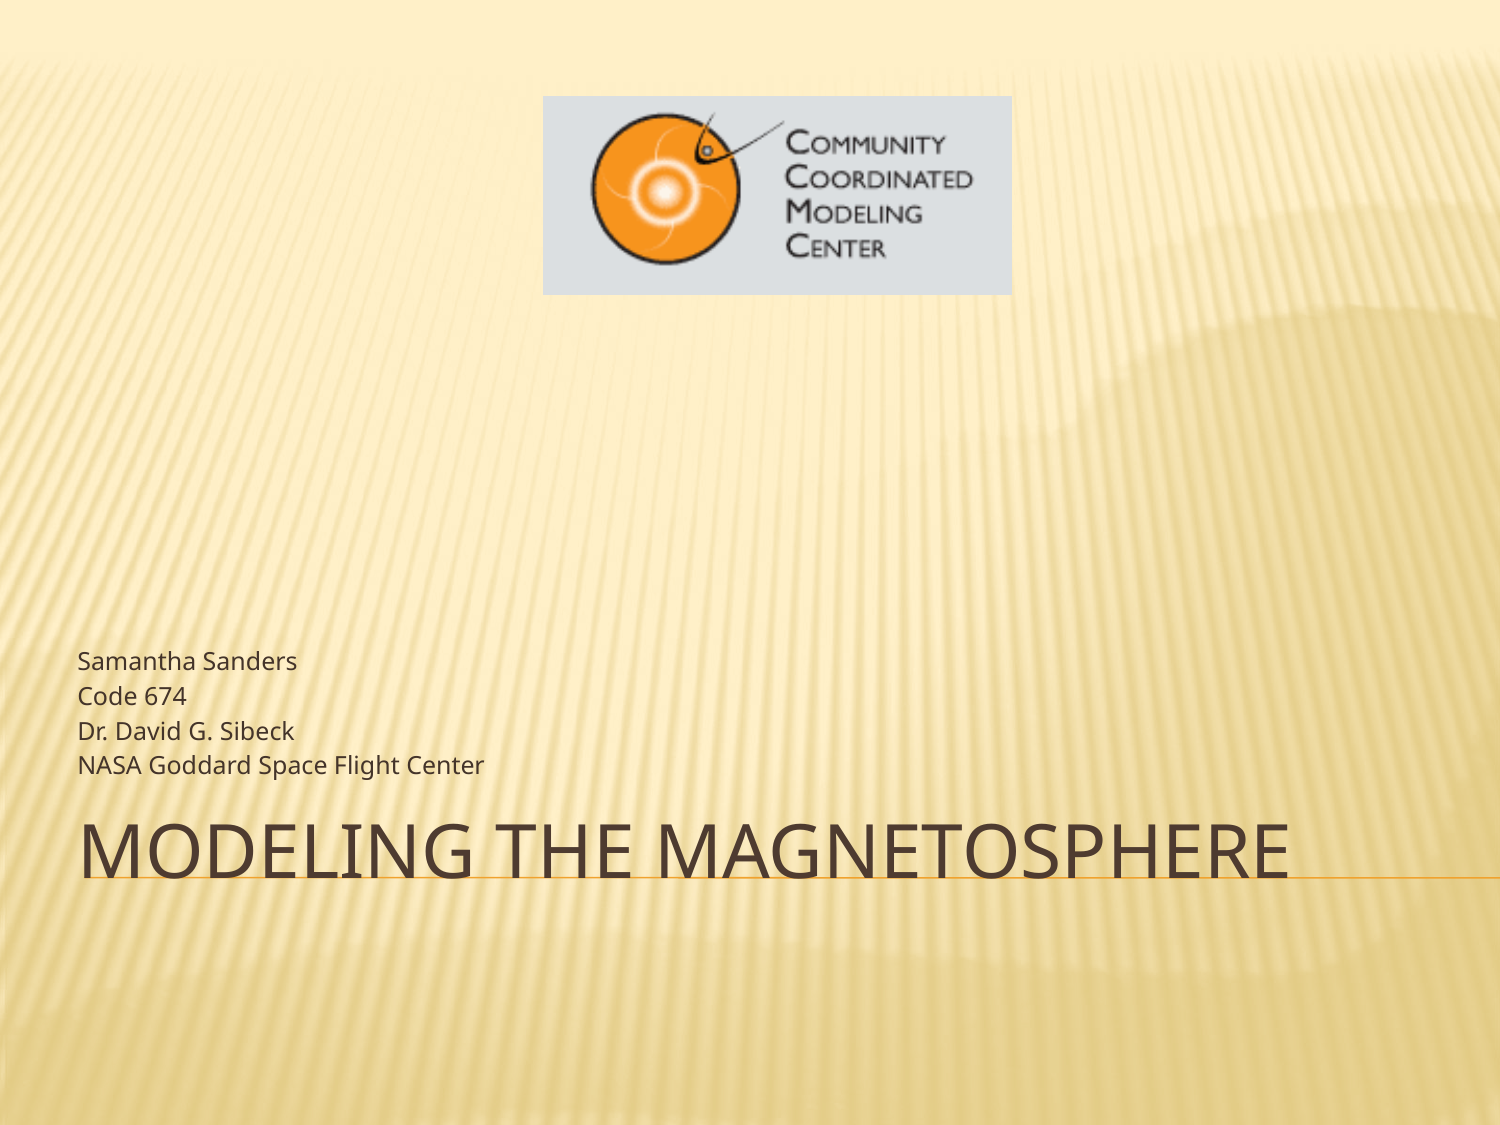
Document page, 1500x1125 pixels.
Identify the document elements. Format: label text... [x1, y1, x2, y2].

subtitle Samantha Sanders Code 674 Dr. David G. Sibeck NASA Goddard Space Flight Center [62, 637, 1450, 788]
picture [542, 96, 1013, 295]
title Modeling the Magnetosphere [62, 796, 1450, 997]
